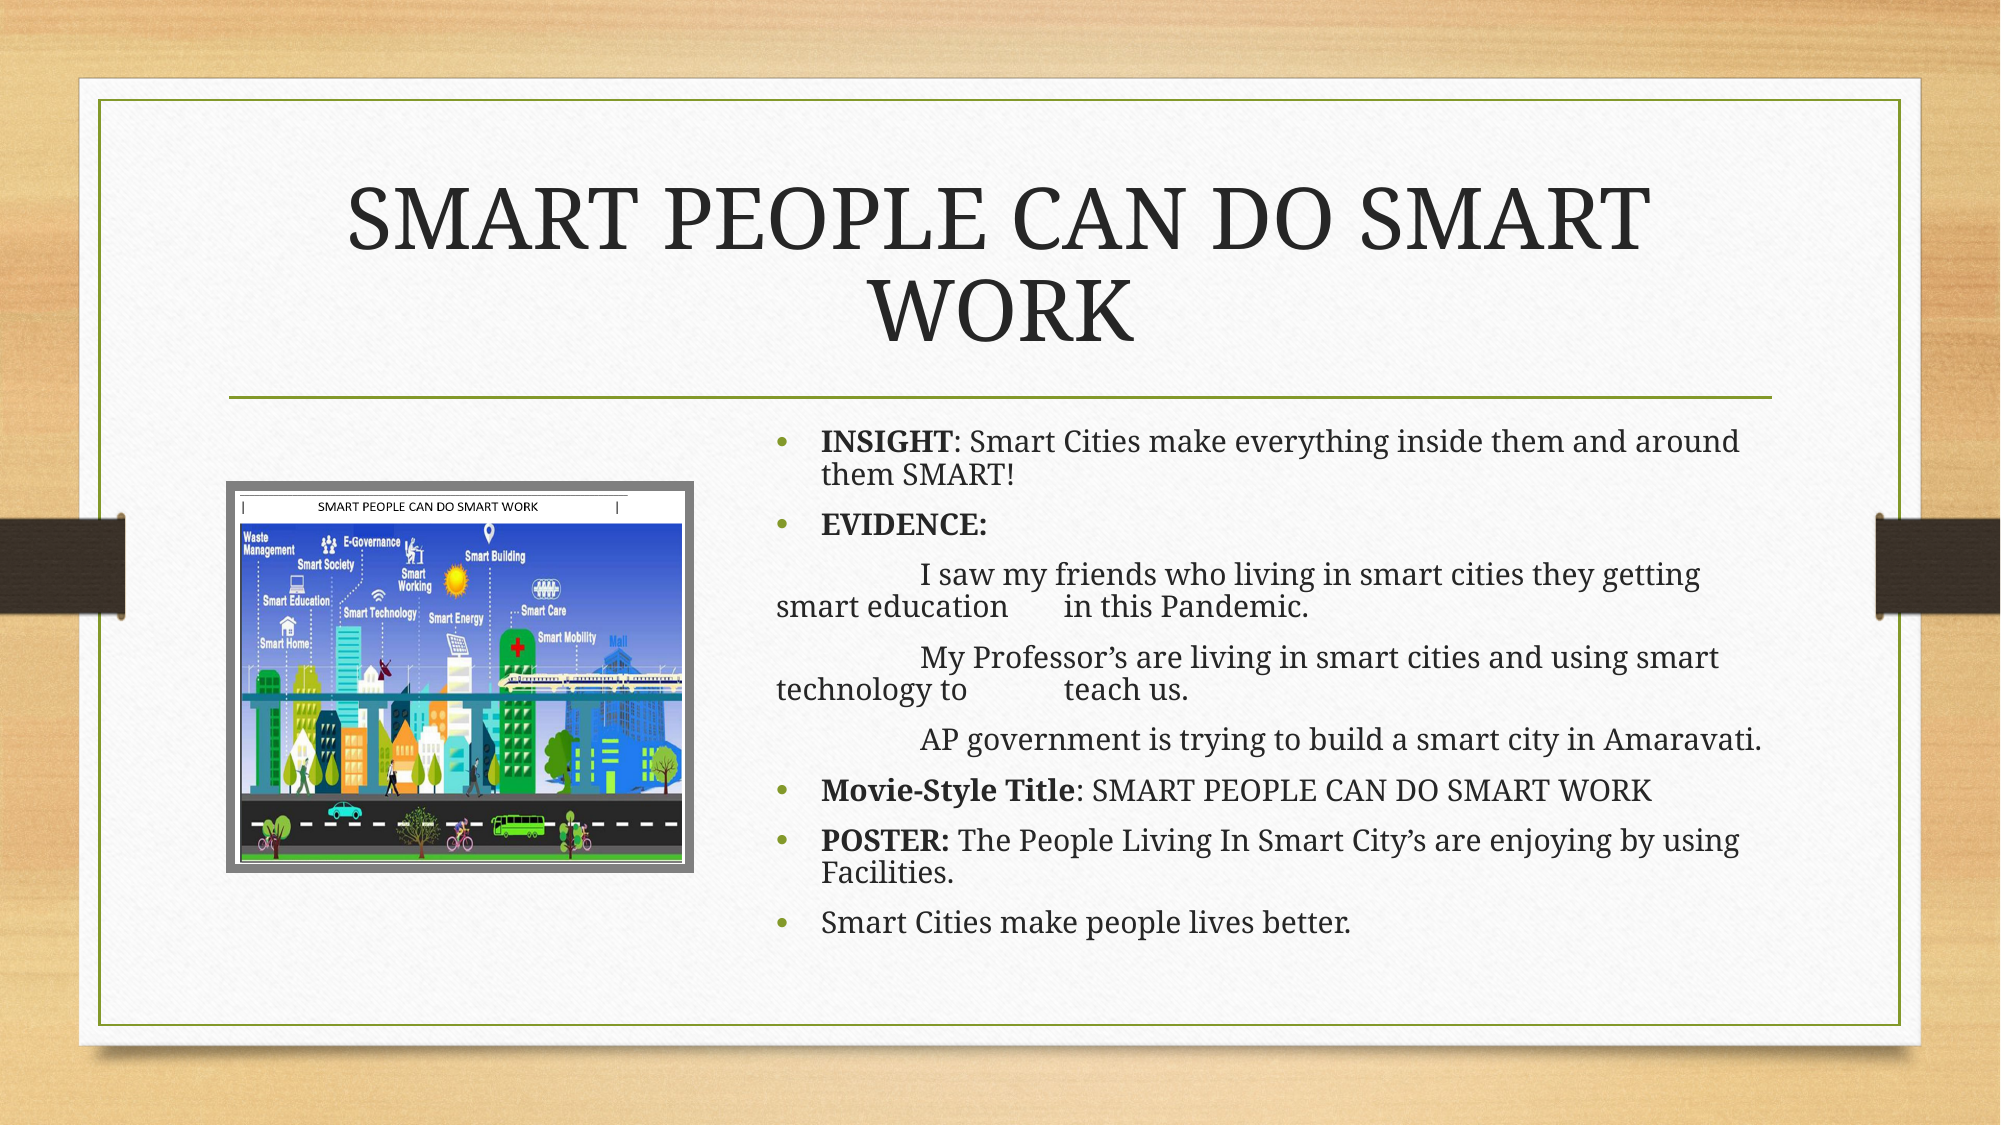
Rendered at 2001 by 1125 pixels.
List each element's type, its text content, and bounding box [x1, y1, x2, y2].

picture [0, 0, 2001, 1125]
title SMART PEOPLE CAN DO SMART WORK [212, 161, 1788, 375]
list INSIGHT: Smart Cities make everything inside them and around them SMART! EVIDENCE: I saw my friends who living in smart cities they getting smart education in this Pandemic. My Professor’s are living in smart cities and using smart technology to teach us. AP government is trying to build a smart city in Amaravati. Movie-Style Title: SMART PEOPLE CAN DO SMART WORK POSTER: The People Living In Smart City’s are enjoying by using Facilities. Smart Cities make people lives better. [761, 419, 1788, 964]
